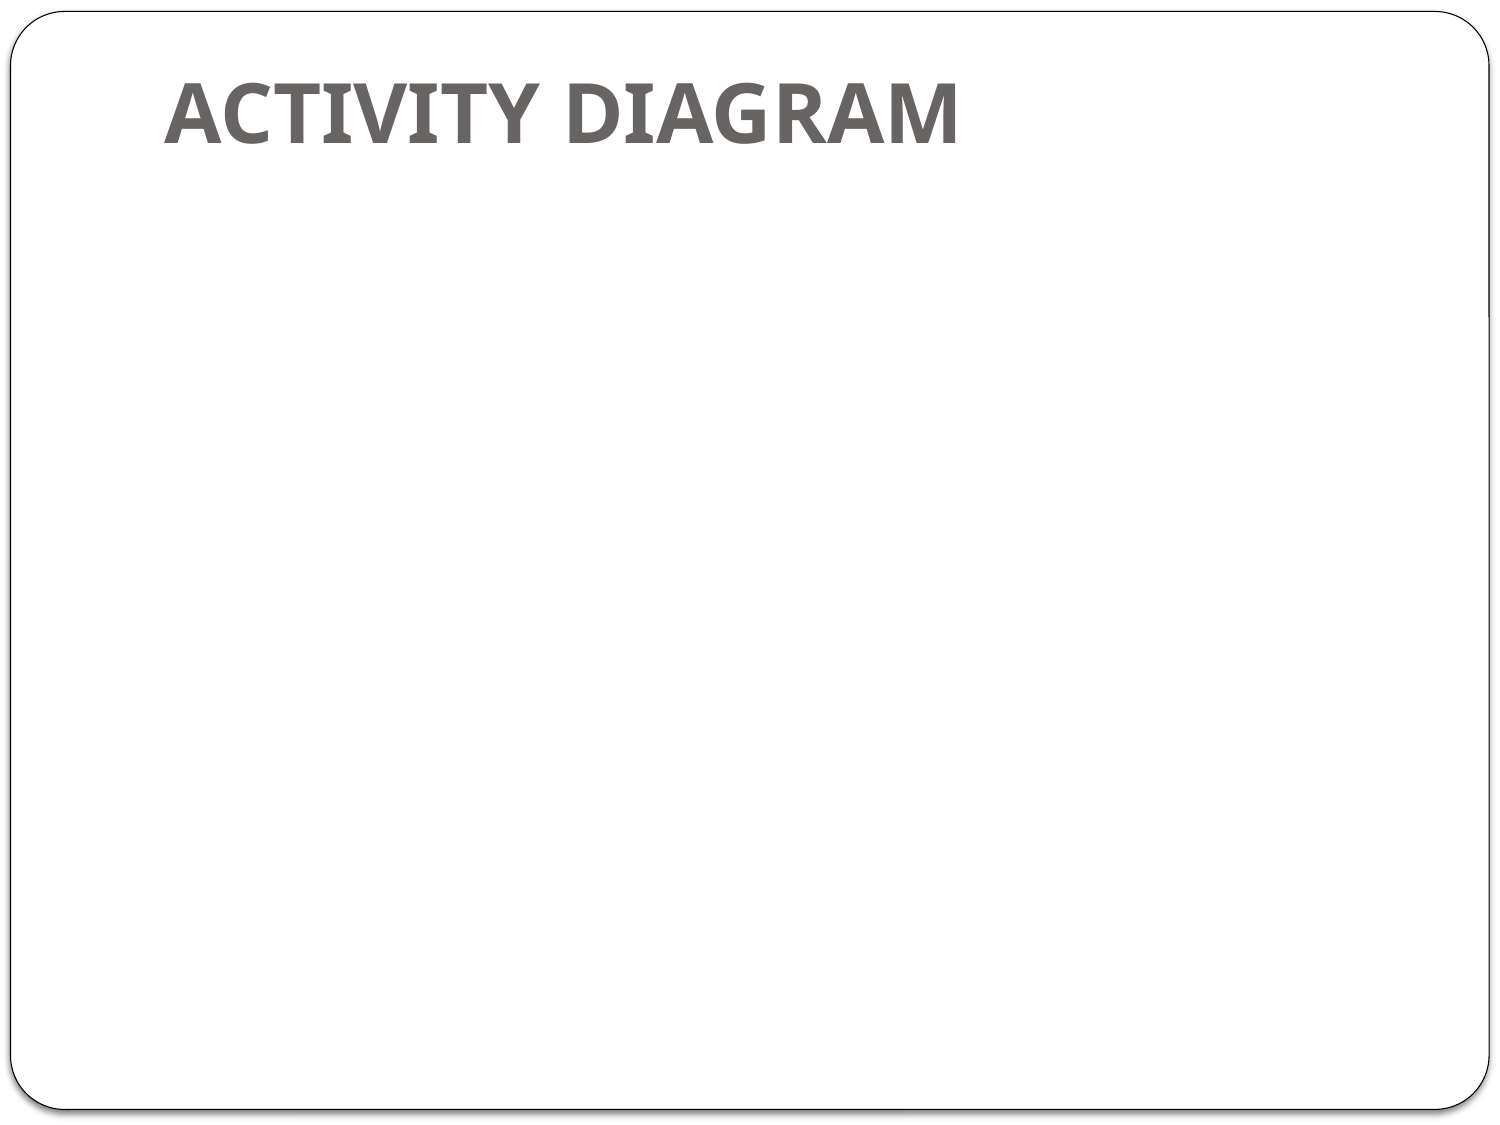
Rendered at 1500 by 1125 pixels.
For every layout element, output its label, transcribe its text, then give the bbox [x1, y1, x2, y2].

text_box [362, 182, 1232, 1125]
title ACTIVITY DIAGRAM [150, 45, 1425, 175]
